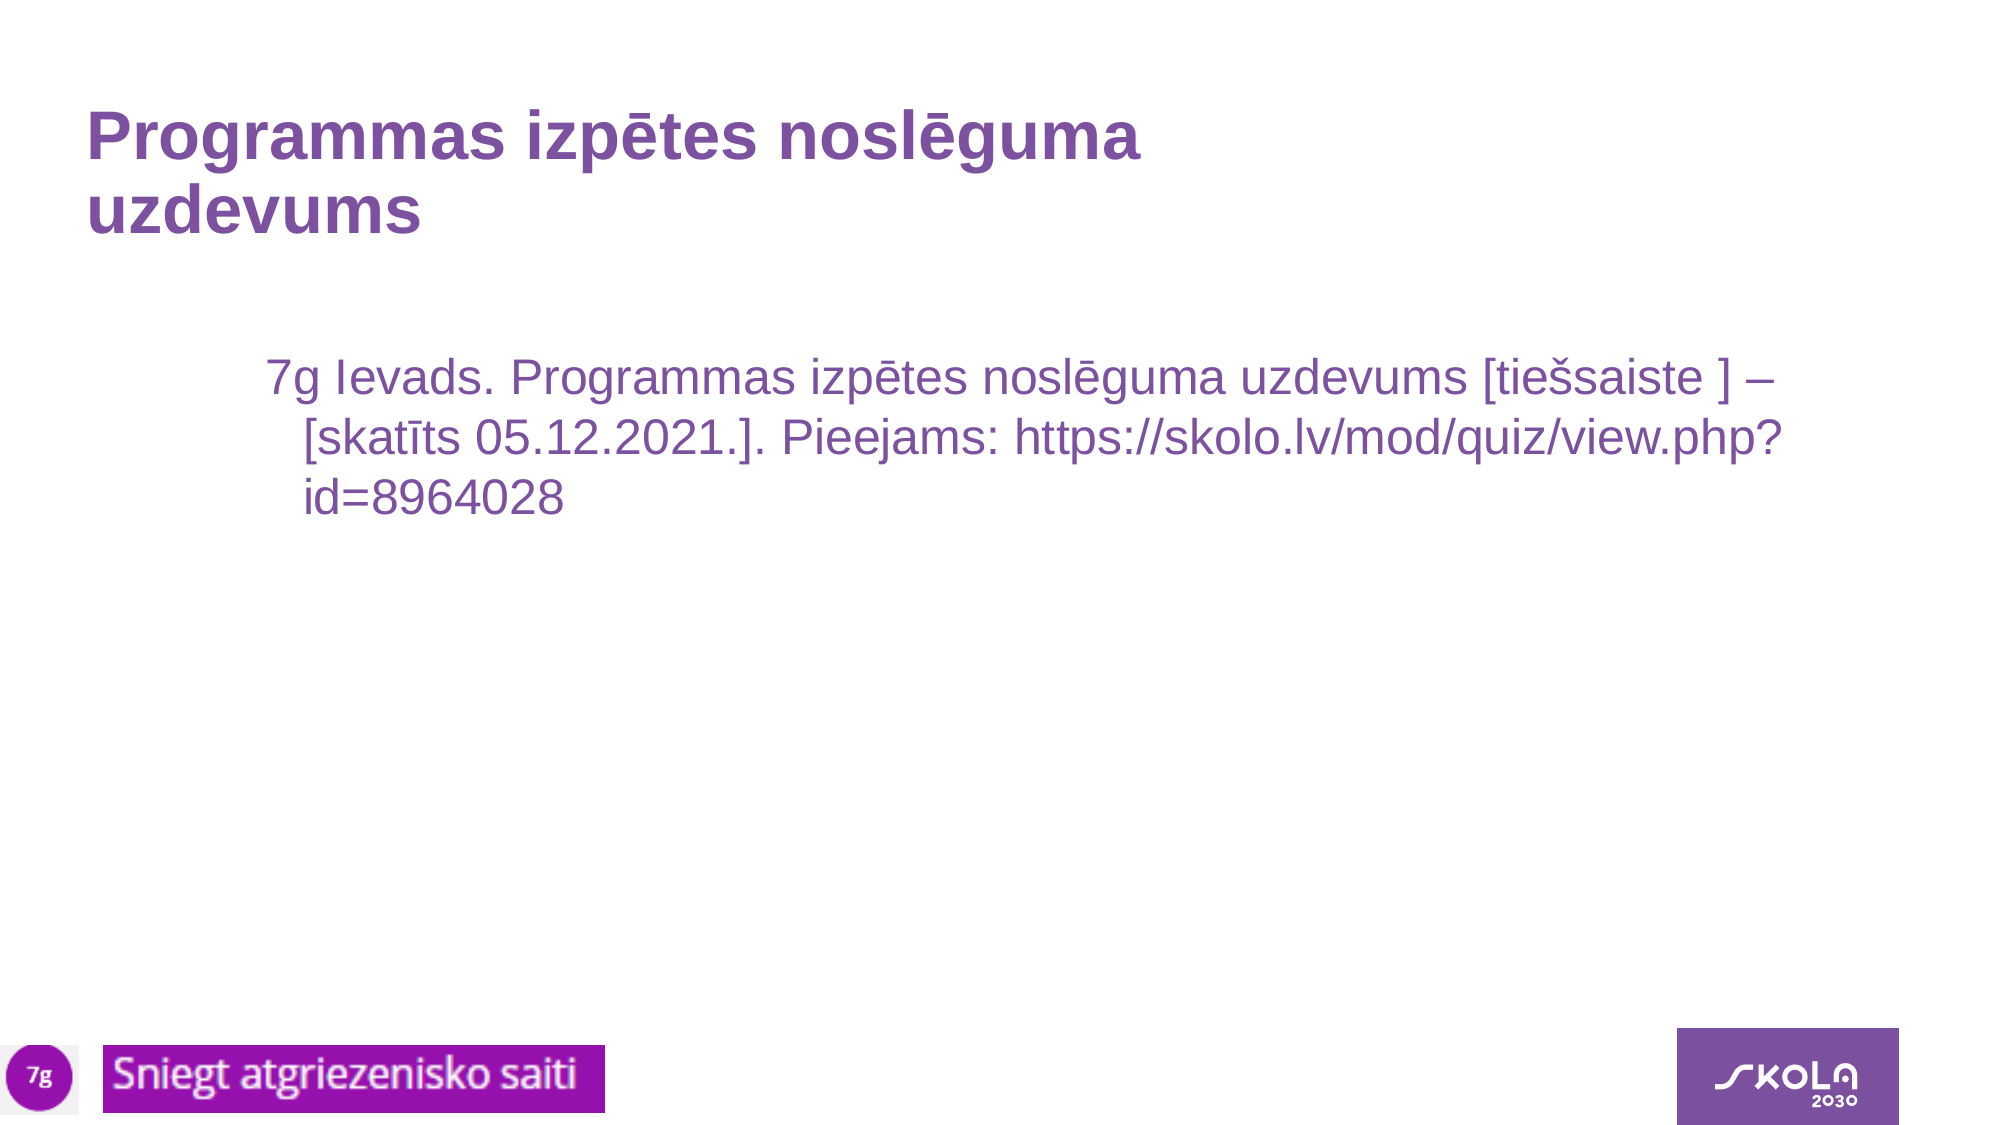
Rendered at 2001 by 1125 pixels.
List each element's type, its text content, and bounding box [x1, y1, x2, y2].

picture [103, 1045, 605, 1114]
title Programmas izpētes noslēguma uzdevums [71, 68, 1481, 280]
list 7g Ievads. Programmas izpētes noslēguma uzdevums [tiešsaiste ] – [skatīts 05.12.2021.]. Pieejams: https://skolo.lv/mod/quiz/view.php?id=8964028 [213, 336, 1819, 945]
picture [0, 1045, 79, 1115]
picture [1677, 1028, 1899, 1125]
